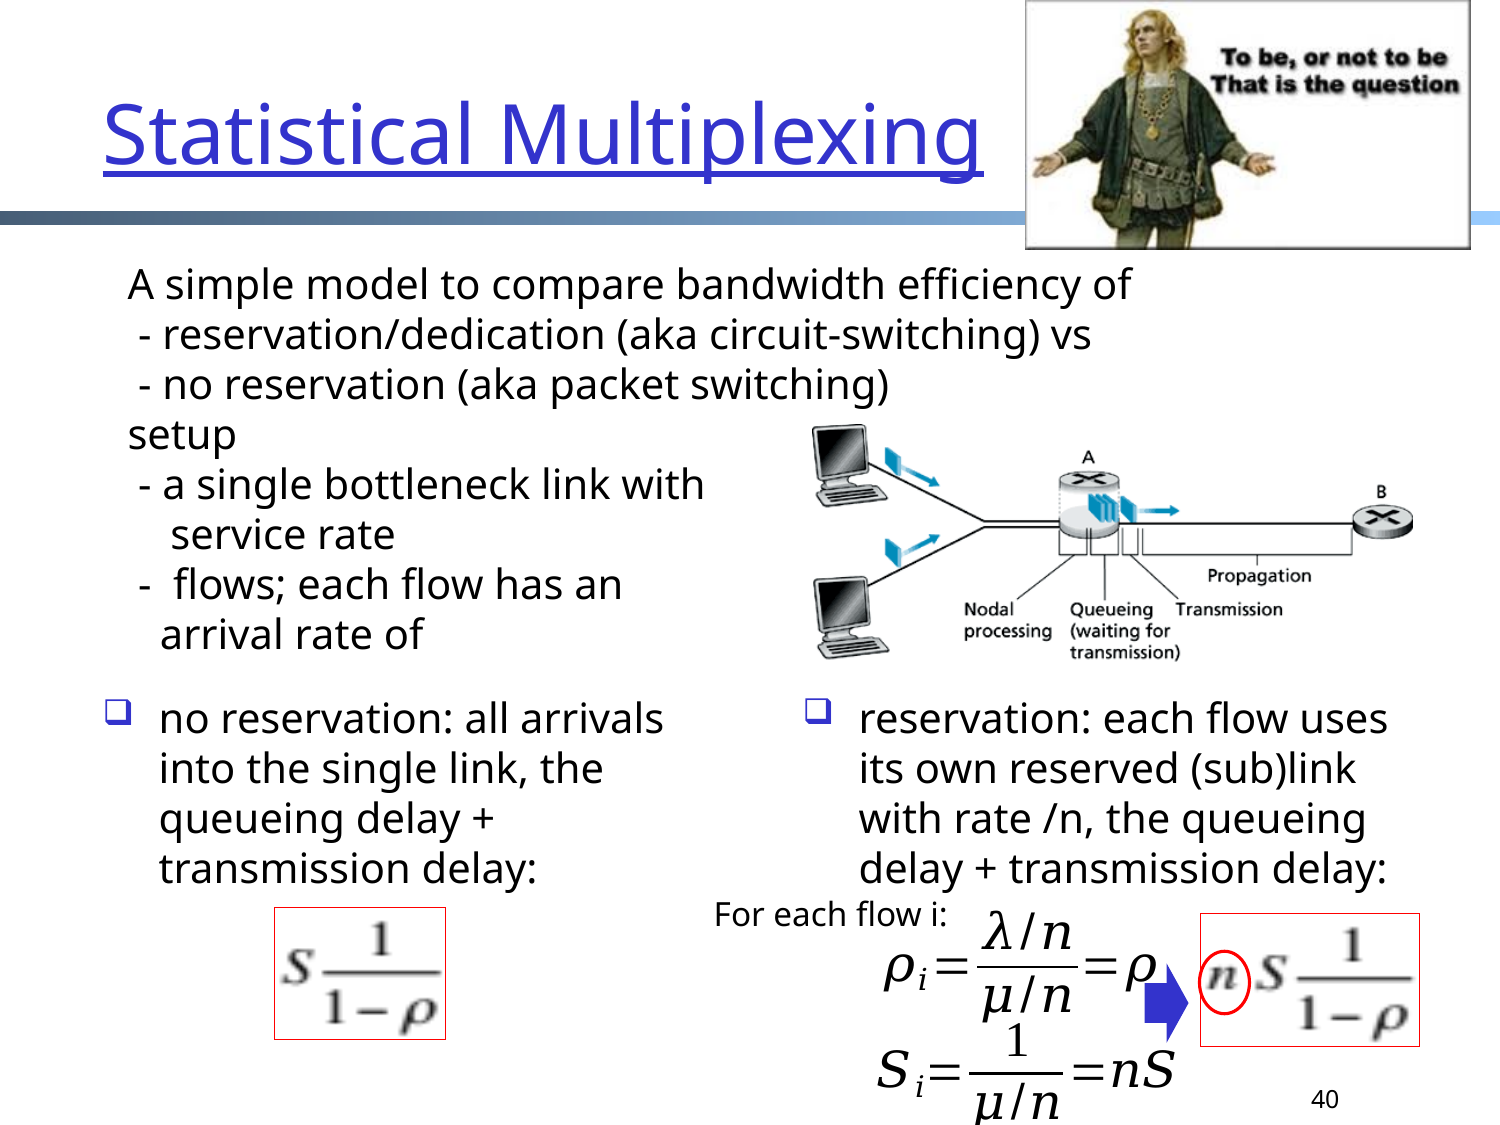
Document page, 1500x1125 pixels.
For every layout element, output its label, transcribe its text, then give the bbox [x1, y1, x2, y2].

slide_number 40 [1150, 1049, 1500, 1125]
text_box For each flow i: [698, 886, 964, 941]
picture [812, 424, 1413, 664]
picture [1024, 0, 1471, 251]
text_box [1199, 913, 1420, 1047]
text_box [1144, 963, 1189, 1043]
list no reservation: all arrivals into the single link, the queueing delay + transmission delay: [87, 684, 713, 1009]
title Statistical Multiplexing [87, 37, 1019, 225]
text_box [274, 906, 447, 1040]
